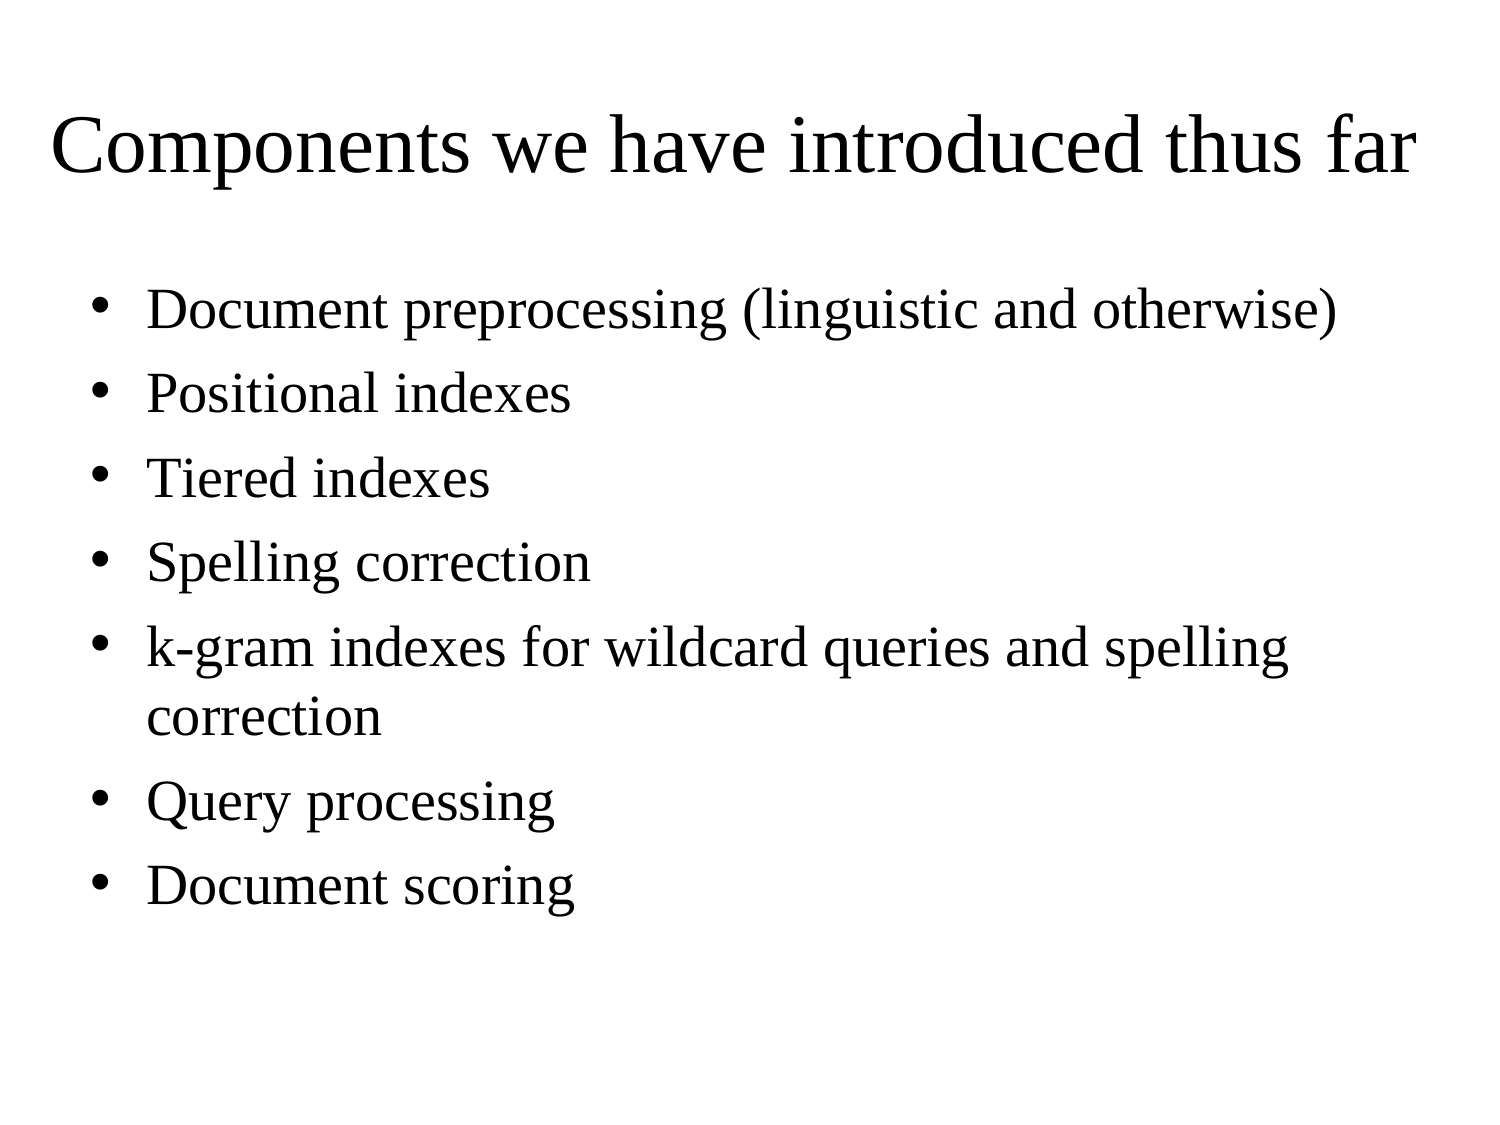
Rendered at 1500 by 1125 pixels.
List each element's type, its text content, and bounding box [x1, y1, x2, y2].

title Components we have introduced thus far [35, 45, 1465, 233]
text_box Document preprocessing (linguistic and otherwise) Positional indexes Tiered indexes Spelling correction k-gram indexes for wildcard queries and spelling correction Query processing Document scoring [74, 262, 1425, 1005]
